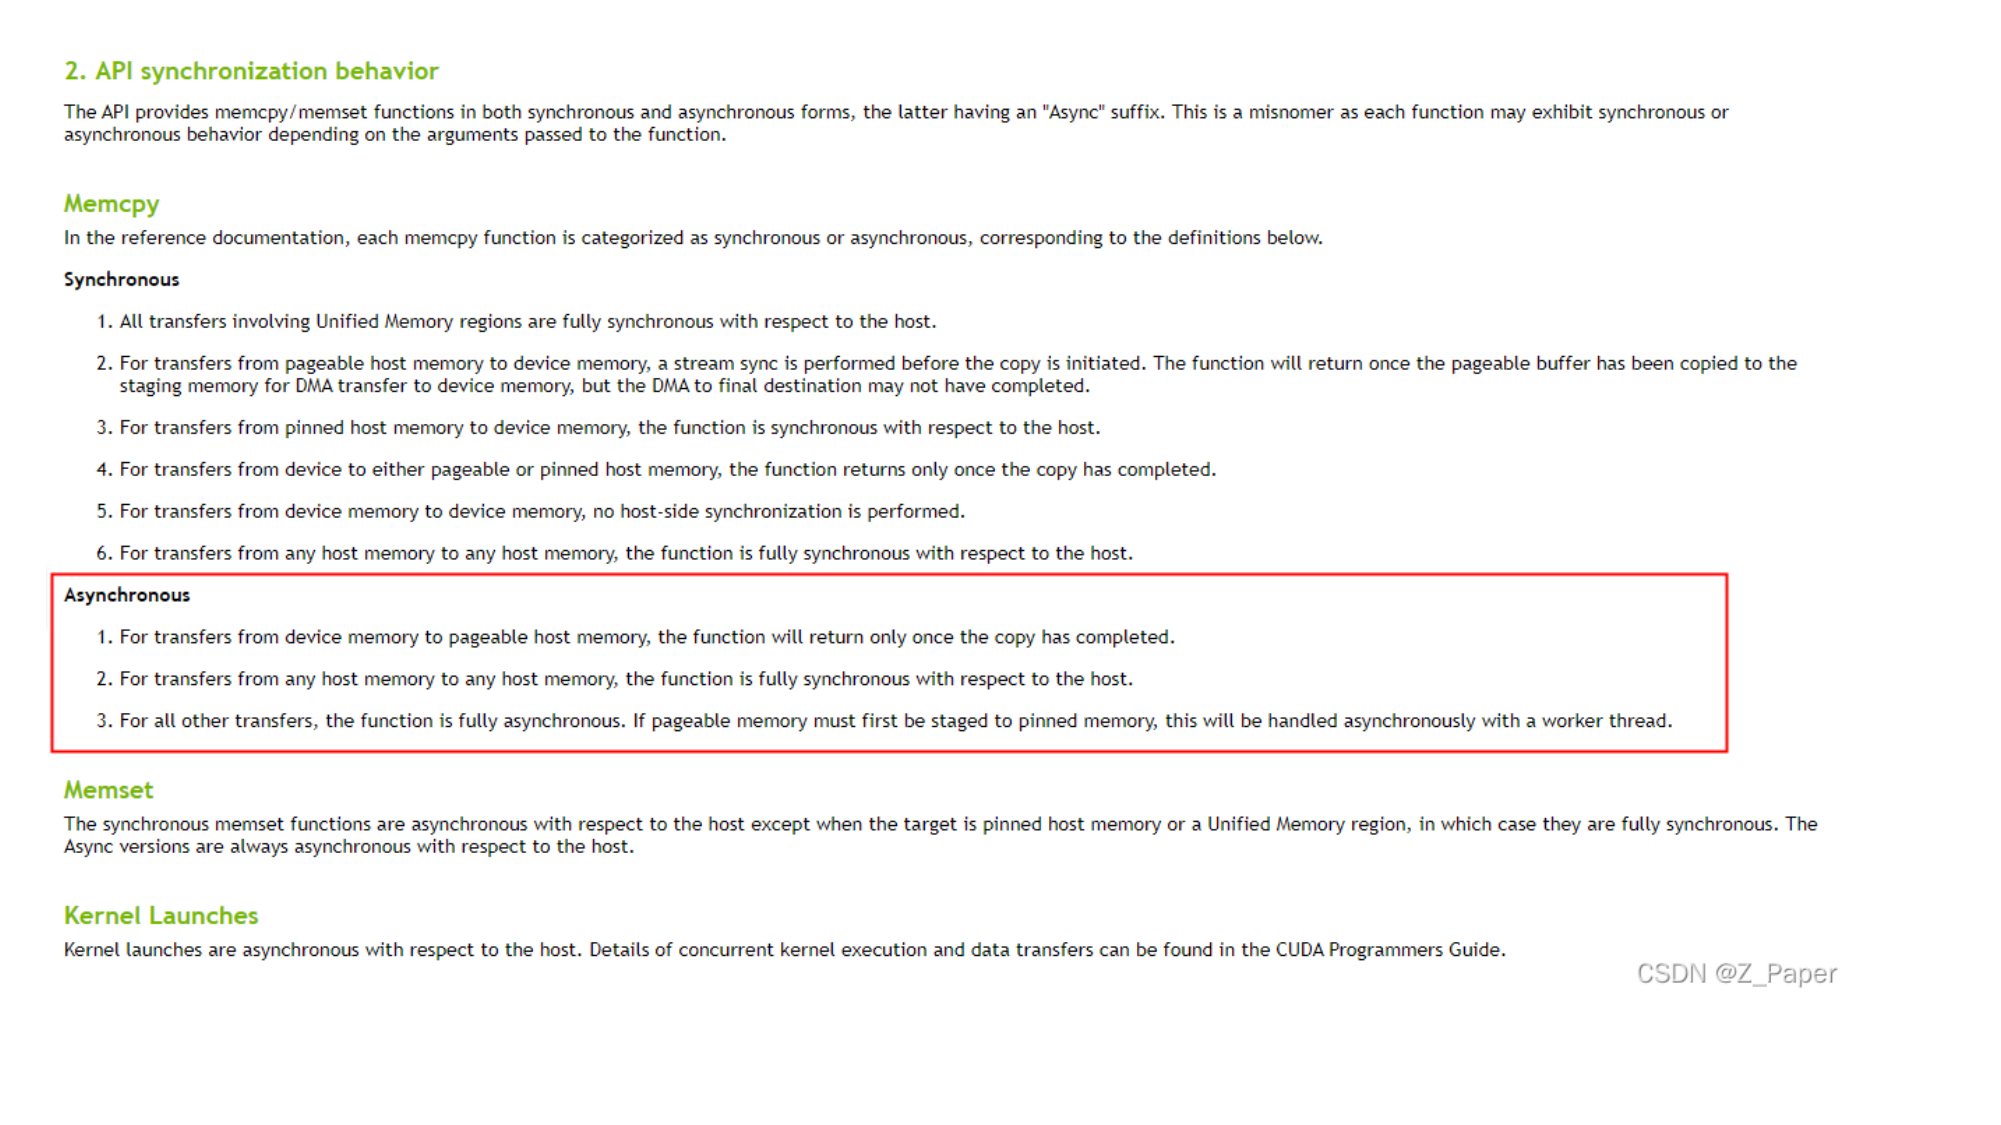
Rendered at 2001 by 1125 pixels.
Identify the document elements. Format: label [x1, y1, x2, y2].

list [46, 46, 1859, 1001]
